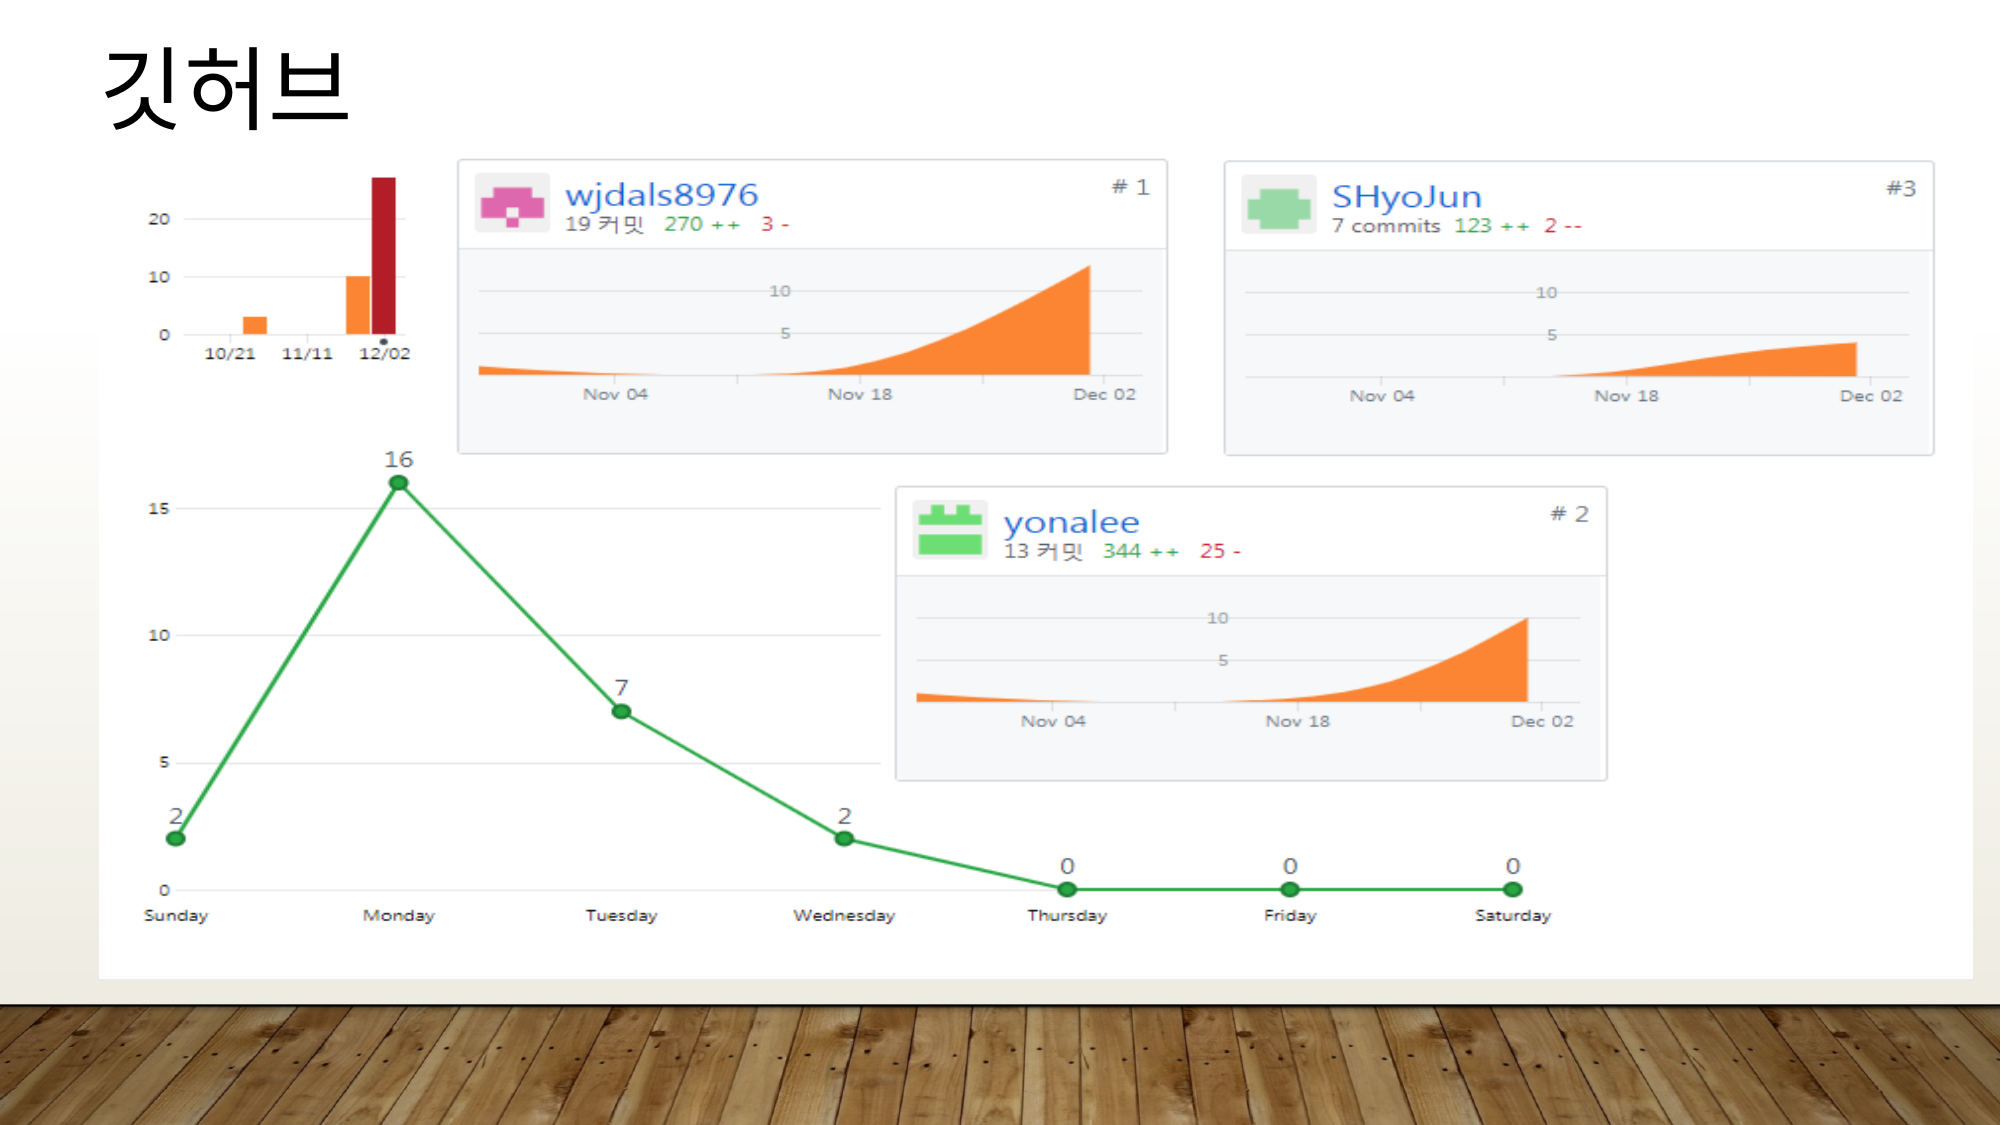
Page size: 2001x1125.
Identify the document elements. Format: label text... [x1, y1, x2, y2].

picture [0, 1007, 2000, 1125]
picture [99, 145, 1974, 980]
title 깃허브 [99, 0, 1900, 144]
